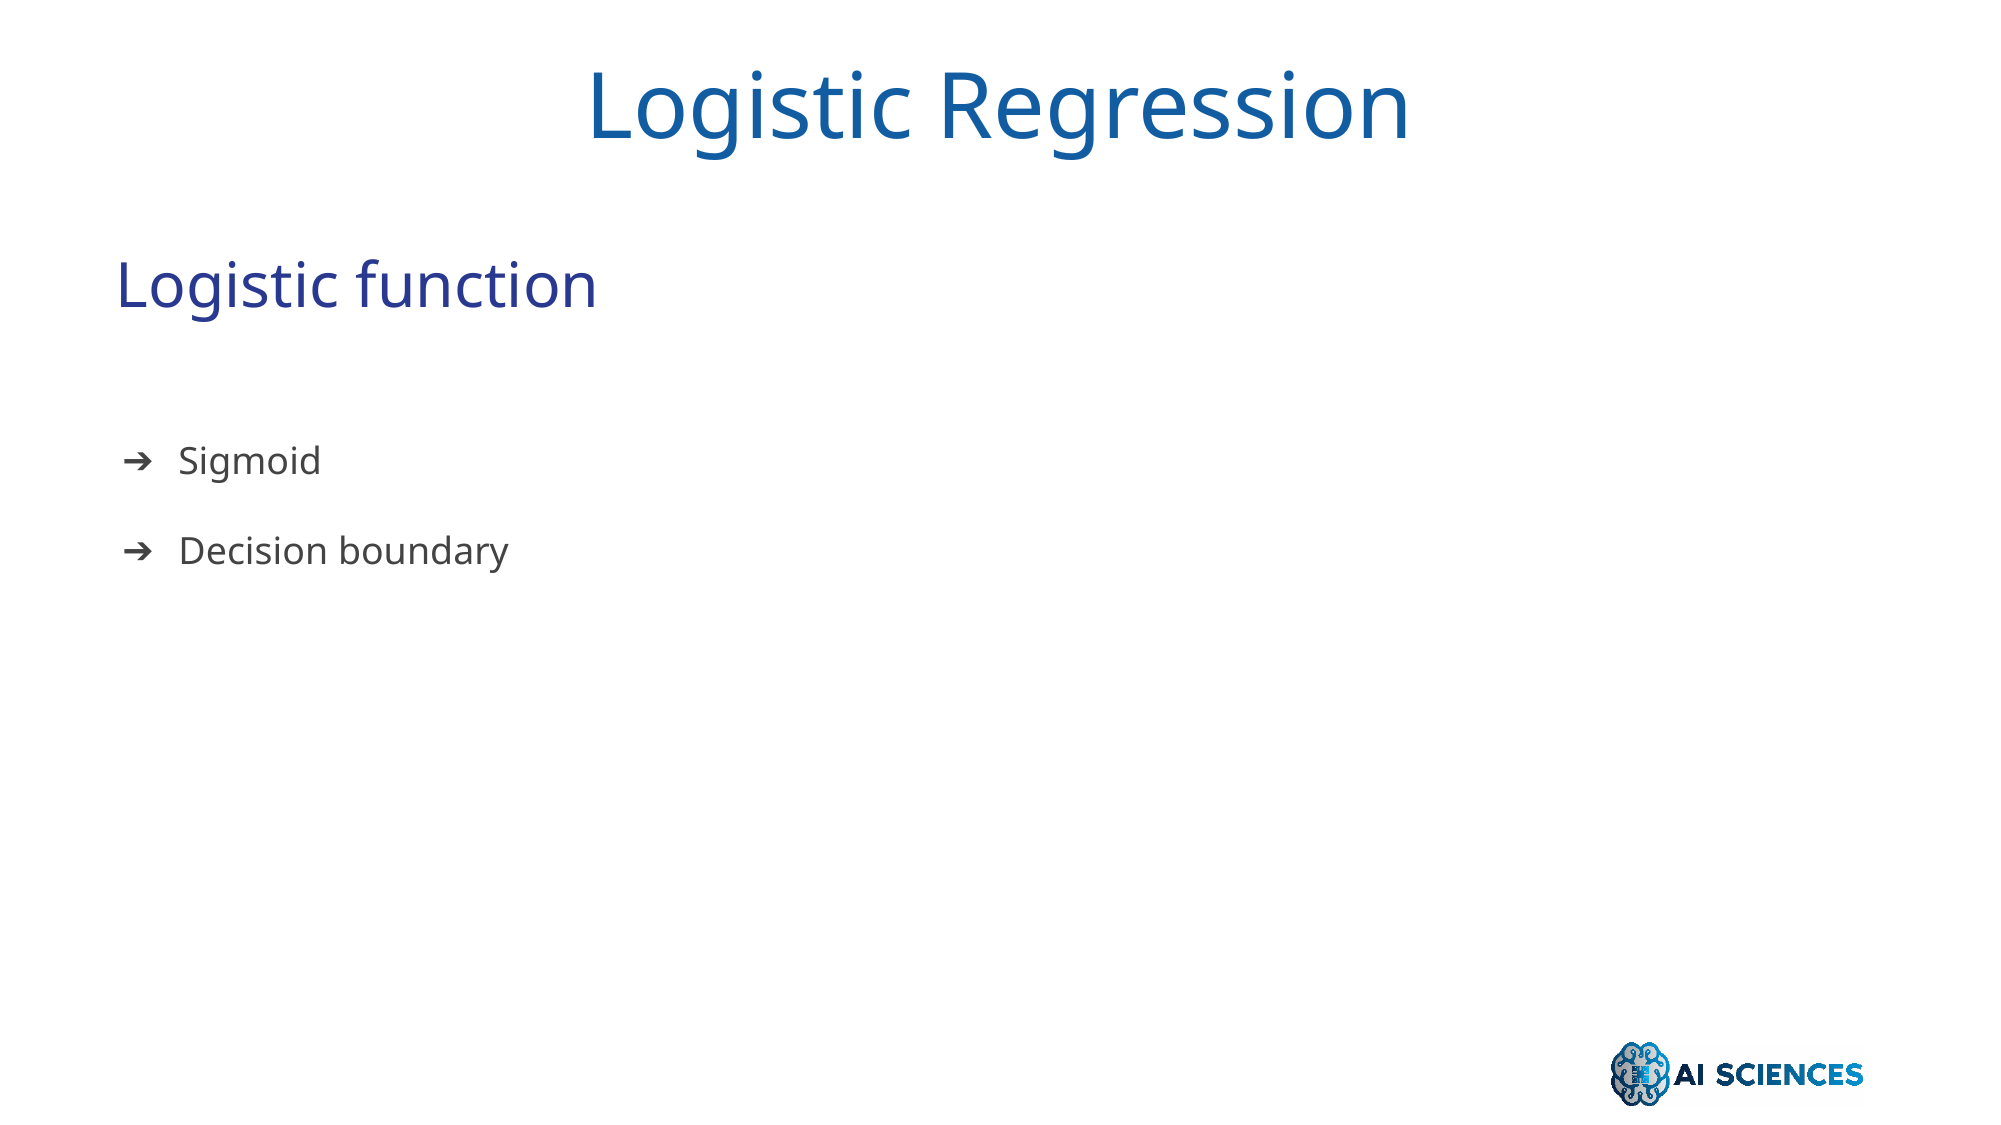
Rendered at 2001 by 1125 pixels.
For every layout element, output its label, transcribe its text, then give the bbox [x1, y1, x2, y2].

text_box Logistic function [101, 229, 1499, 330]
picture [1659, 1080, 1665, 1091]
picture [1853, 1068, 1863, 1074]
picture [1644, 1047, 1656, 1058]
text_box Sigmoid Decision boundary [88, 376, 1895, 925]
text_box Logistic Regression [137, 0, 1863, 218]
picture [1611, 1042, 1863, 1106]
